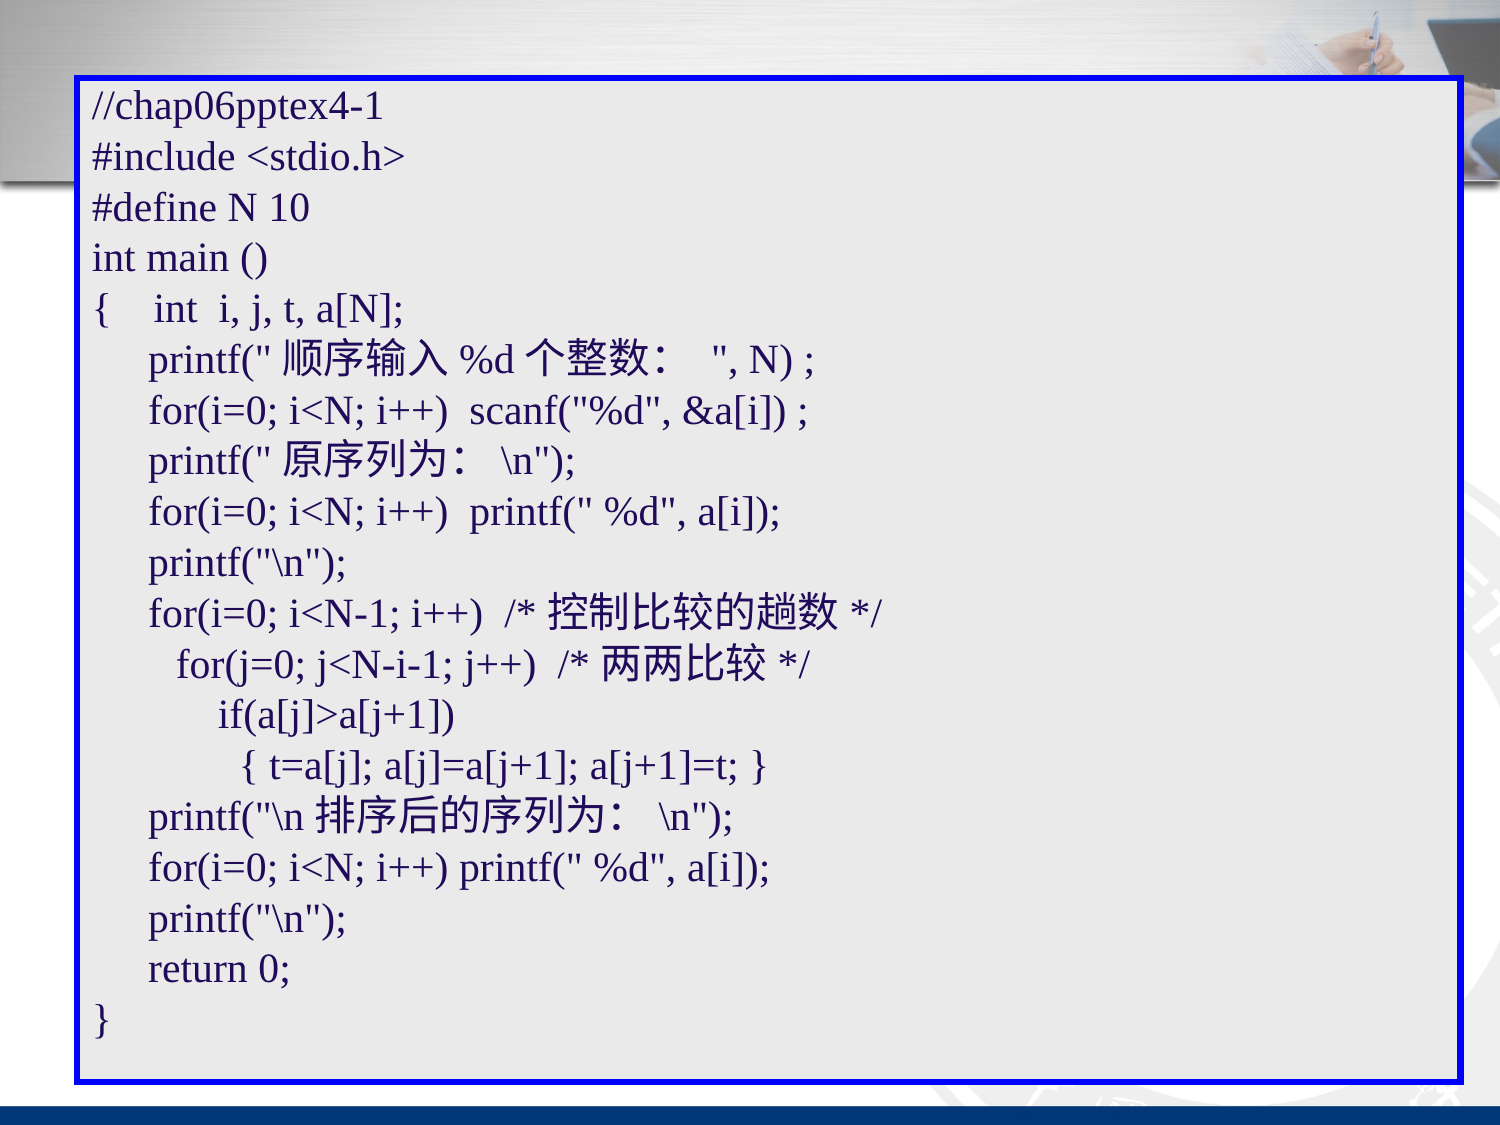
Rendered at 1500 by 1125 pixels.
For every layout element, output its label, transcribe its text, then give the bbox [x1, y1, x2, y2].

picture [0, 0, 1500, 1125]
title 冒泡法排序 [67, 80, 76, 188]
list //chap06pptex4-1 #include <stdio.h> #define N 10 int main () { int i, j, t, a[N]; printf("顺序输入%d个整数： ", N) ; for(i=0; i<N; i++) scanf("%d", &a[i]) ; printf("原序列为：\n"); for(i=0; i<N; i++) printf(" %d", a[i]); printf("\n"); for(i=0; i<N-1; i++) /*控制比较的趟数*/ for(j=0; j<N-i-1; j++) /*两两比较*/ if(a[j]>a[j+1]) { t=a[j]; a[j]=a[j+1]; a[j+1]=t; } printf("\n排序后的序列为：\n"); for(i=0; i<N; i++) printf(" %d", a[i]); printf("\n"); return 0; } [76, 78, 1461, 1083]
